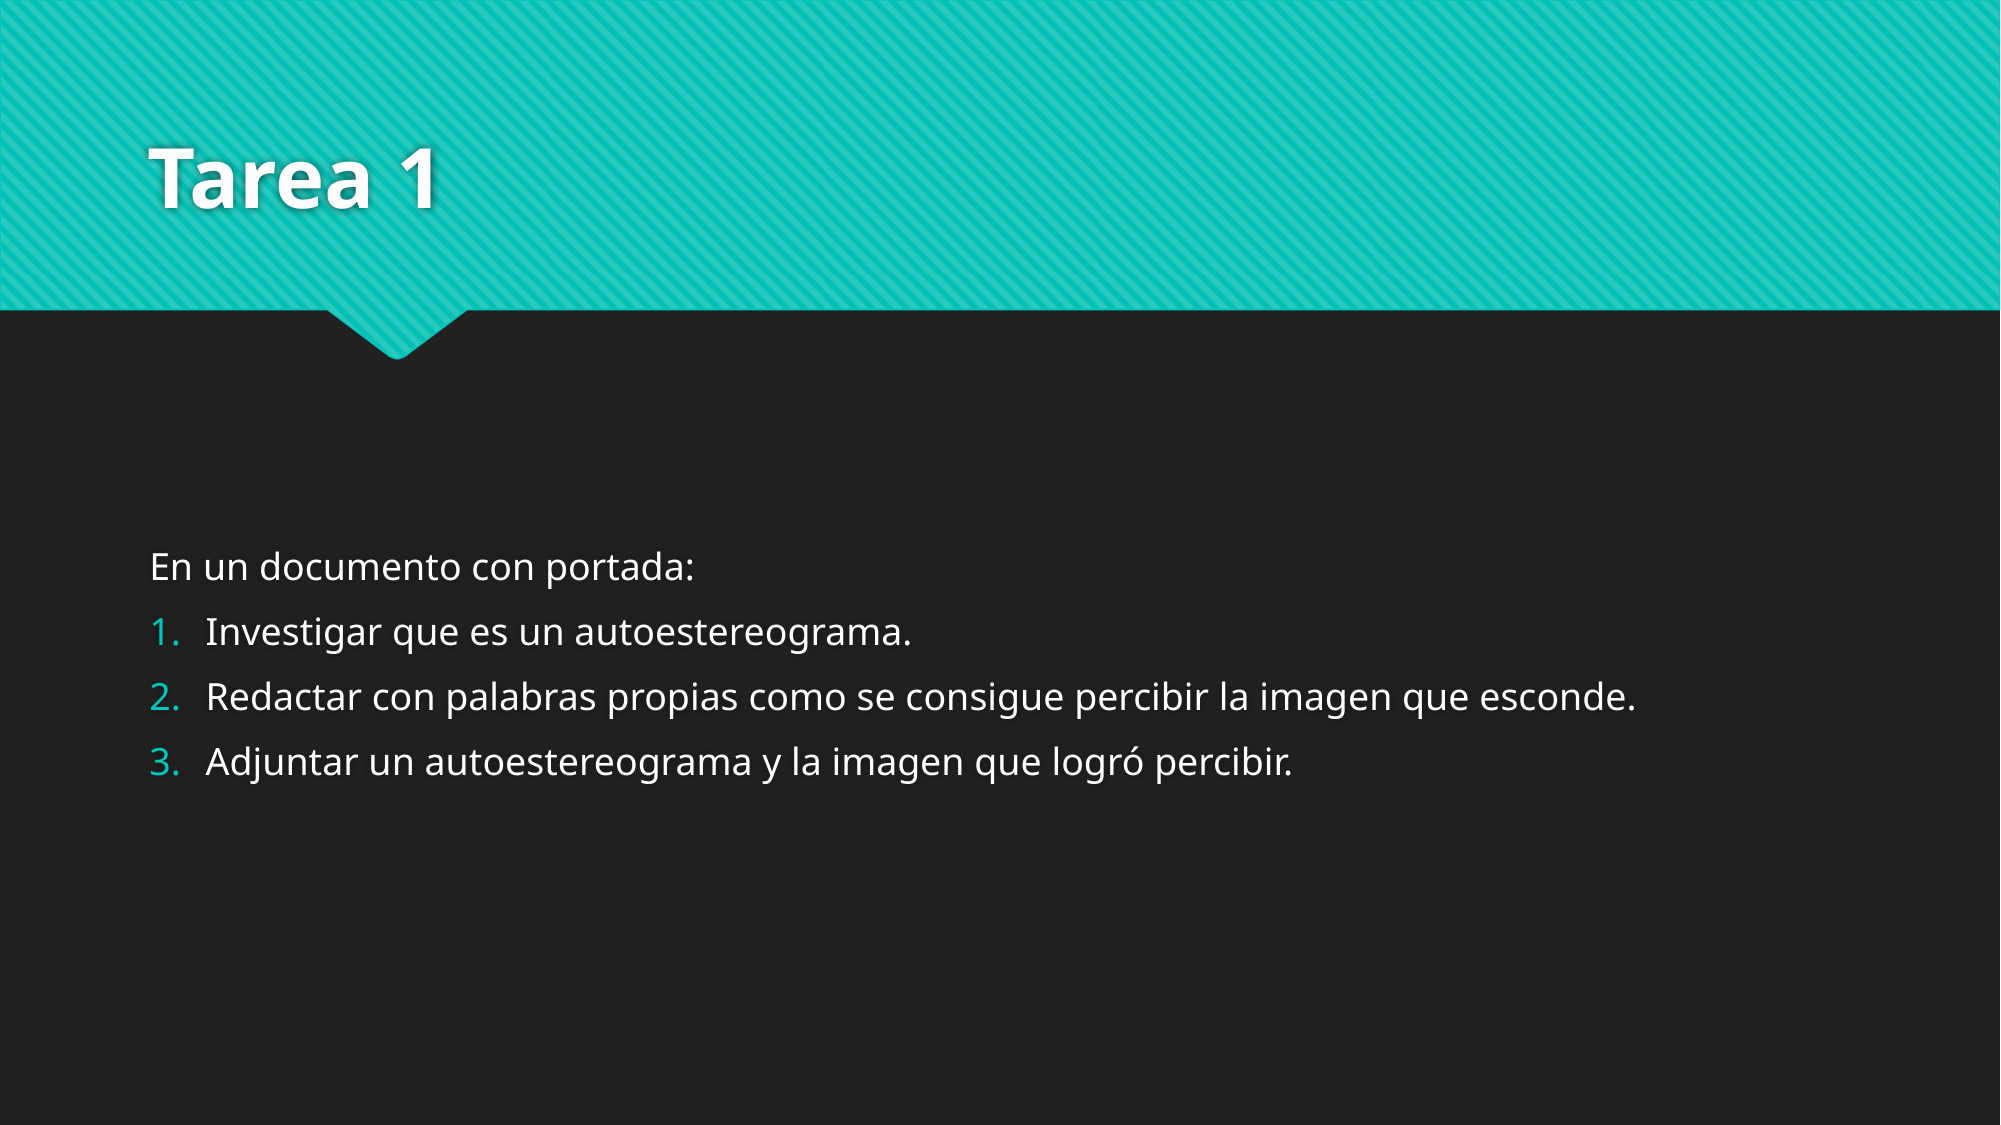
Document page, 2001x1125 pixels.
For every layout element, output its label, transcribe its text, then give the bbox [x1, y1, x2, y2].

list En un documento con portada: Investigar que es un autoestereograma. Redactar con palabras propias como se consigue percibir la imagen que esconde. Adjuntar un autoestereograma y la imagen que logró percibir. [134, 364, 1866, 962]
title Tarea 1 [132, 73, 1868, 233]
